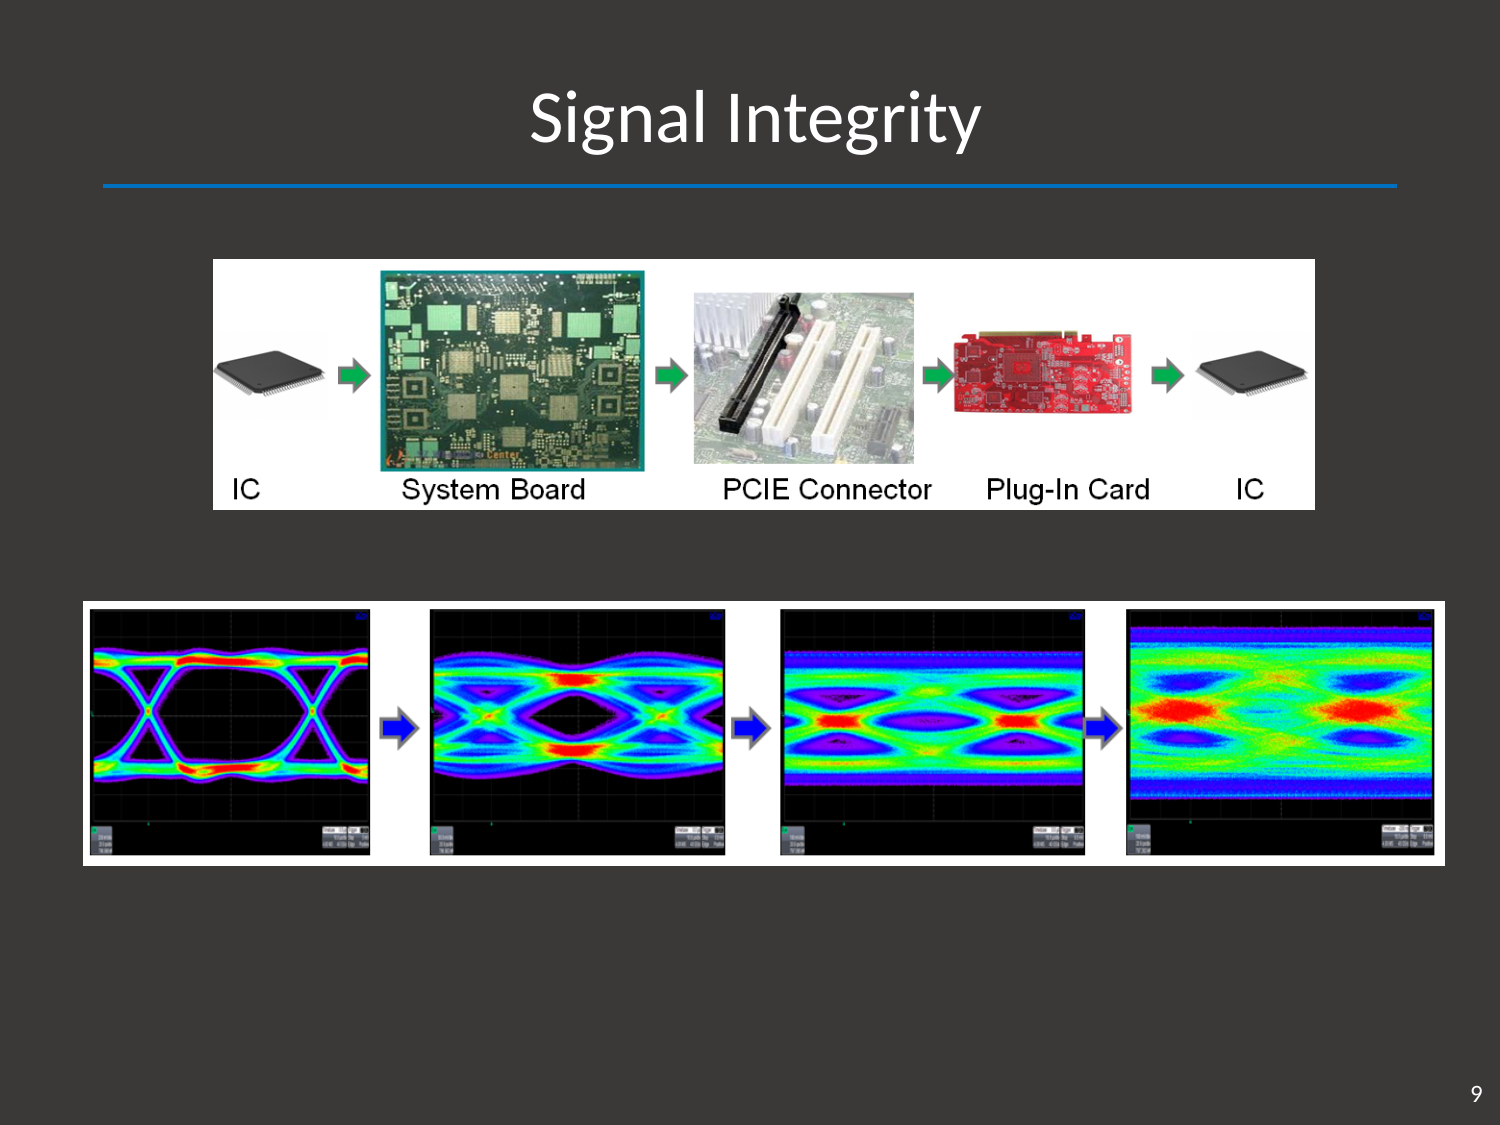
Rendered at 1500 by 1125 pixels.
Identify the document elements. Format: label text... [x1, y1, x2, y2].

picture [83, 601, 1445, 866]
picture [213, 259, 1315, 510]
slide_number 9 [1160, 1062, 1498, 1123]
title Signal Integrity [76, 36, 1437, 200]
